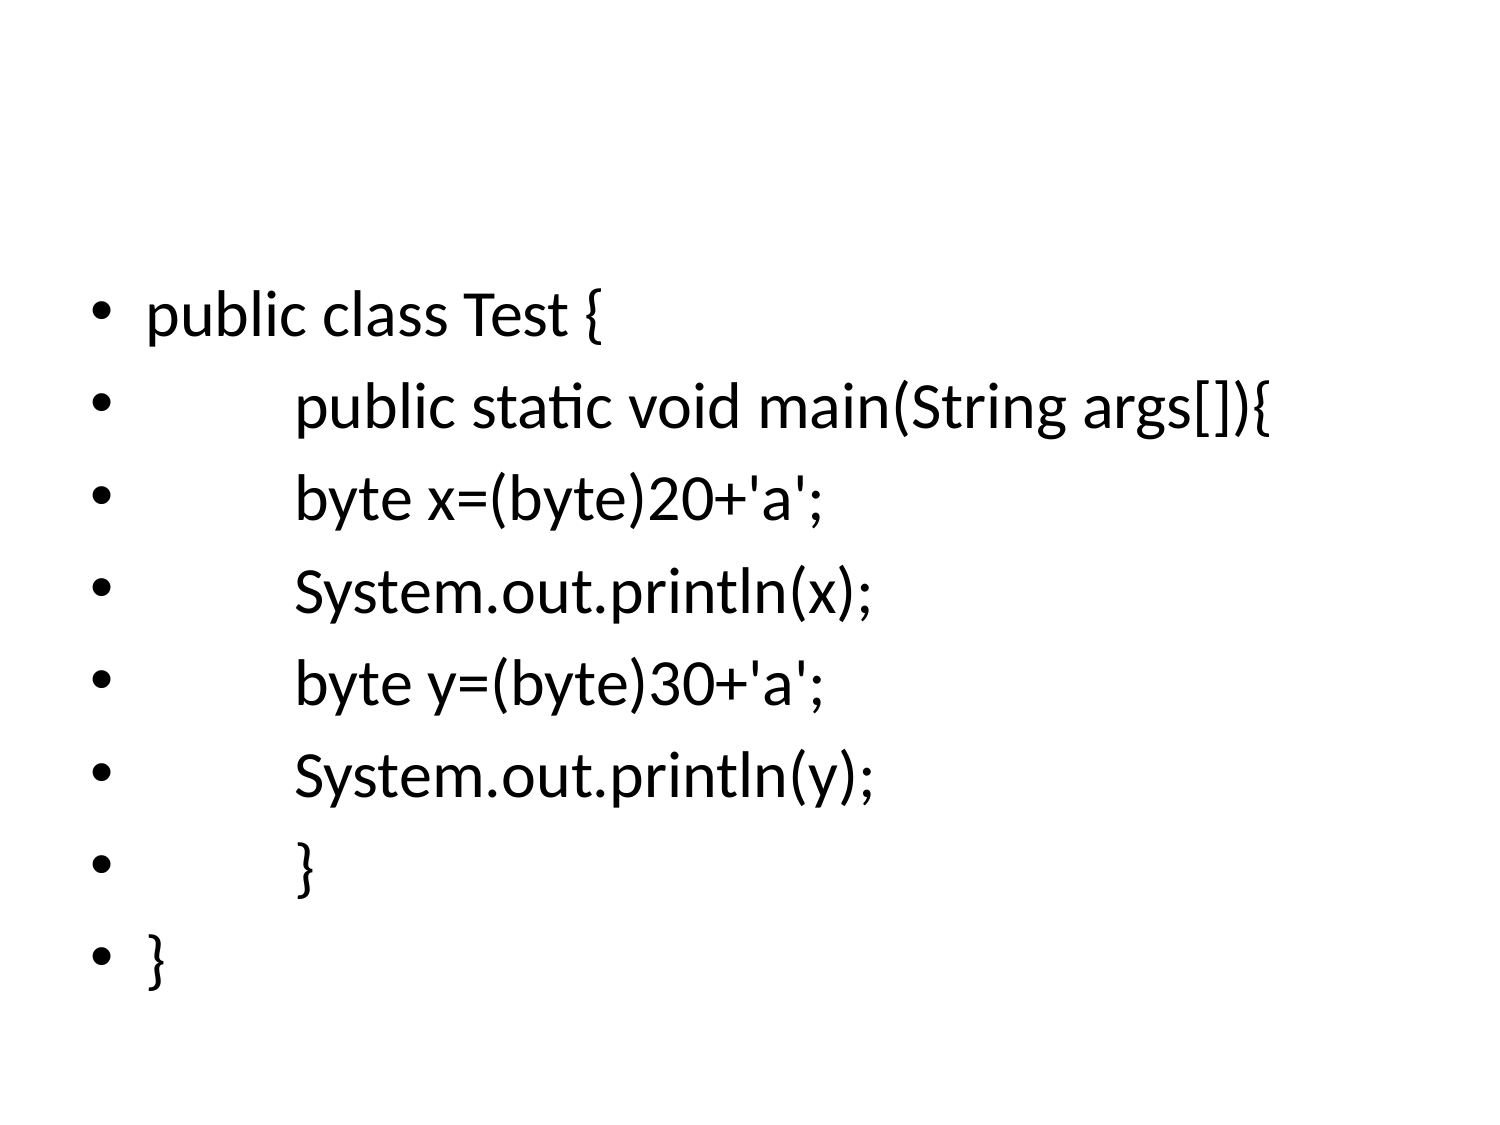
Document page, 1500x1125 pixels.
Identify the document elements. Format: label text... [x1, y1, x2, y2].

list public class Test { public static void main(String args[]){ byte x=(byte)20+'a'; System.out.println(x); byte y=(byte)30+'a'; System.out.println(y); } } [75, 262, 1425, 1005]
